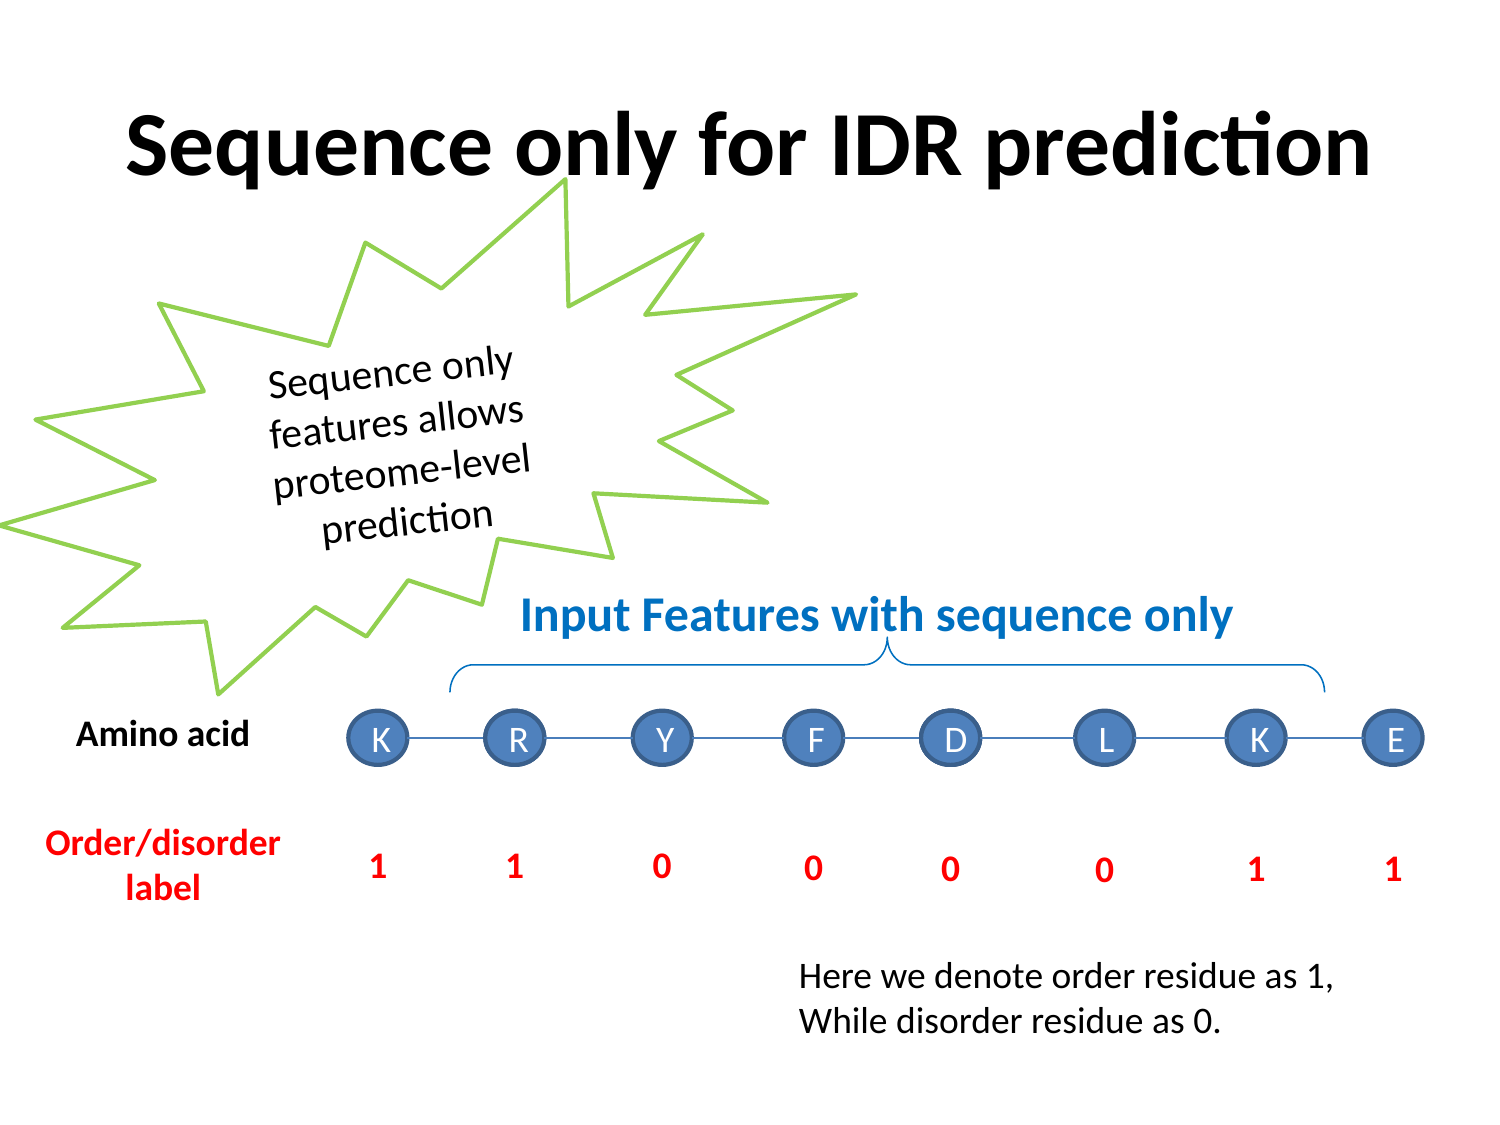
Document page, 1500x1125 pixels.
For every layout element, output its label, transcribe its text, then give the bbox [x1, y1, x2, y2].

text_box 1 [346, 838, 409, 889]
text_box 0 [631, 838, 694, 889]
text_box Y [630, 708, 694, 767]
text_box K [1224, 708, 1288, 767]
text_box E [1361, 708, 1425, 767]
text_box Amino acid [61, 701, 266, 762]
text_box Order/disorder label [30, 810, 297, 916]
text_box 1 [1224, 841, 1288, 892]
text_box Here we denote order residue as 1, While disorder residue as 0. [782, 941, 1458, 1051]
text_box D [919, 708, 983, 767]
text_box R [483, 708, 547, 767]
text_box 1 [483, 838, 546, 889]
text_box Input Features with sequence only [505, 574, 1250, 649]
text_box [449, 636, 1326, 693]
text_box 0 [1073, 842, 1136, 894]
text_box 1 [1361, 841, 1425, 892]
text_box 0 [919, 841, 982, 892]
text_box 0 [782, 839, 845, 891]
text_box L [1073, 708, 1137, 767]
text_box K [346, 708, 410, 767]
text_box Sequence only features allows proteome-level prediction [0, 177, 859, 697]
text_box F [782, 708, 846, 767]
title Sequence only for IDR prediction [75, 45, 1425, 233]
